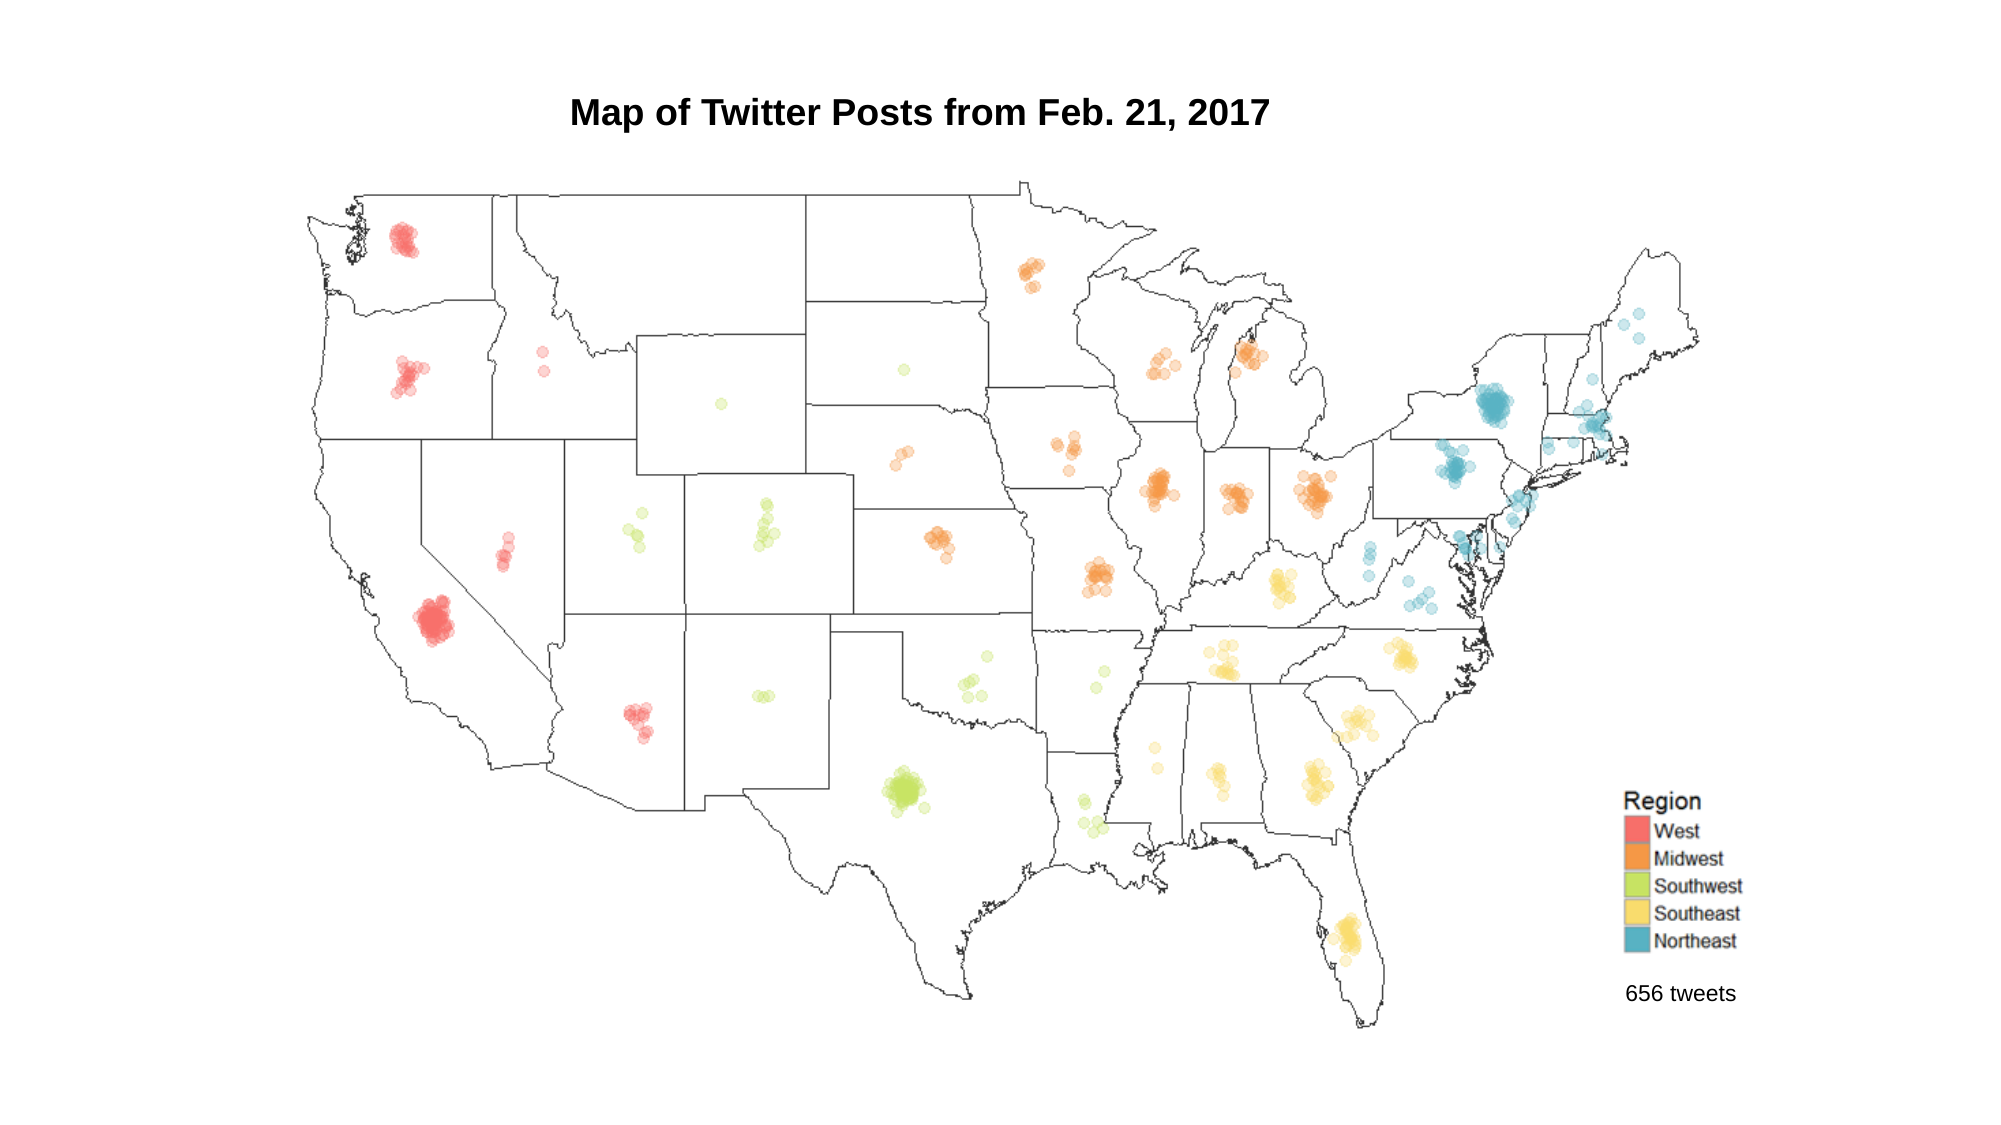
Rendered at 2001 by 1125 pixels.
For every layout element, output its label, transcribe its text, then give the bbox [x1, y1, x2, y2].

picture [234, 140, 1776, 1075]
text_box Map of Twitter Posts from Feb. 21, 2017 [555, 80, 1287, 140]
